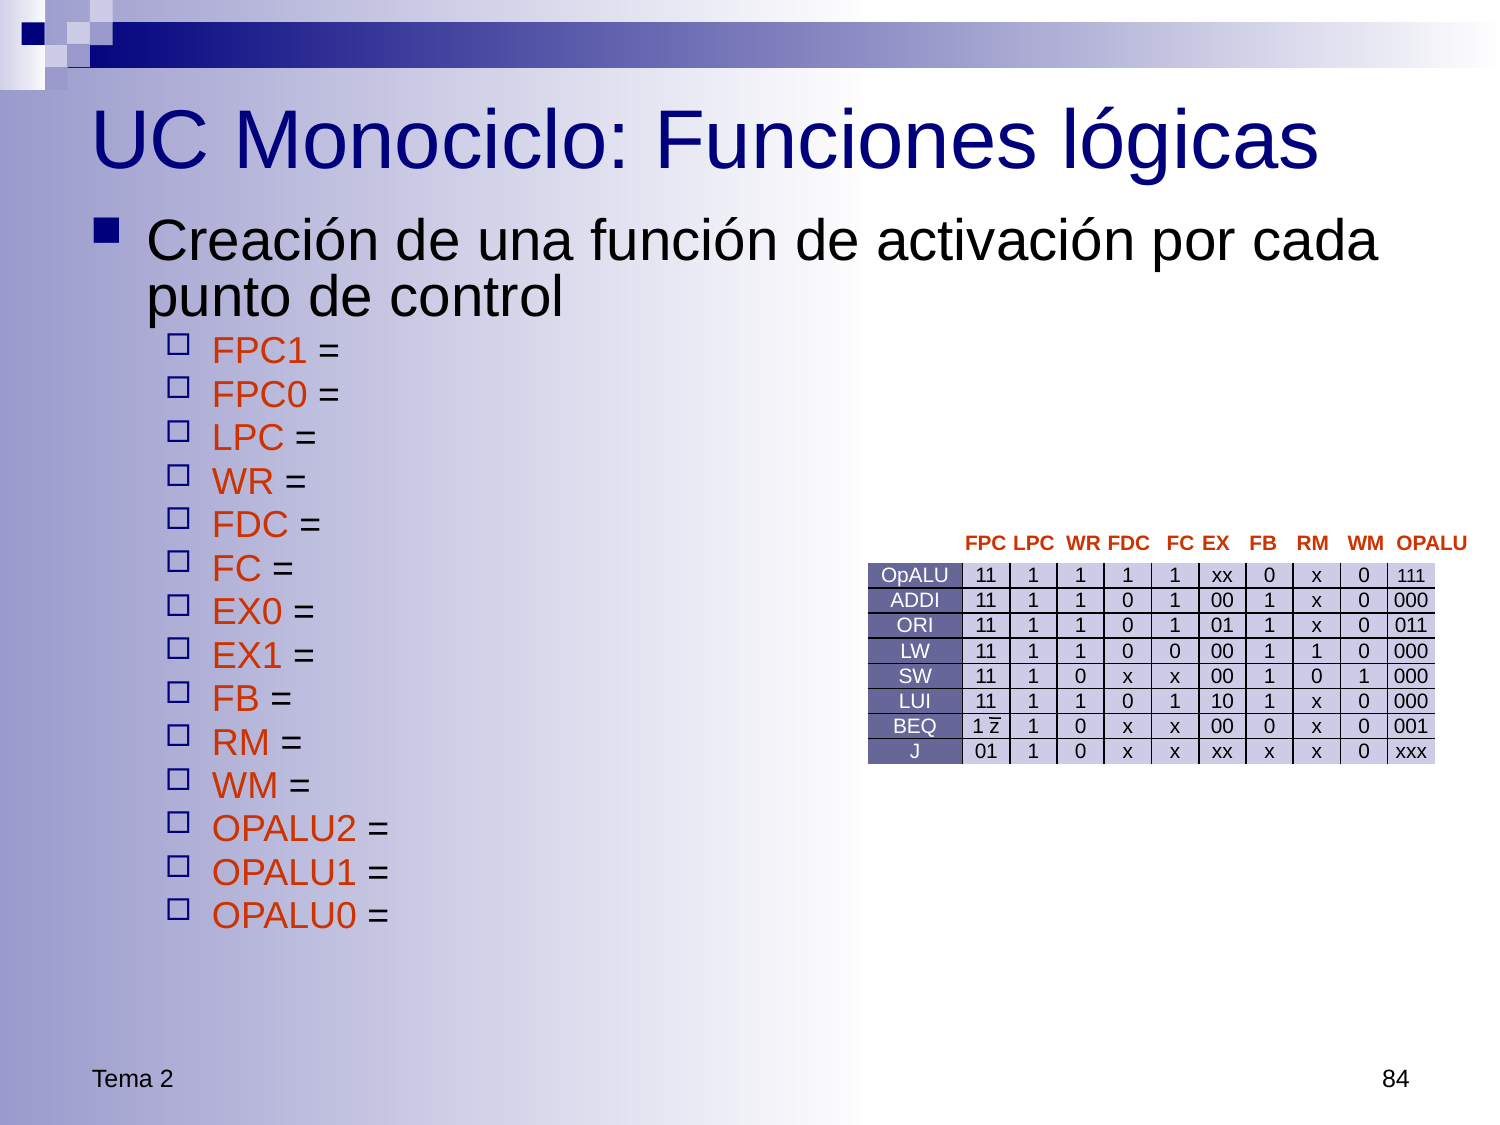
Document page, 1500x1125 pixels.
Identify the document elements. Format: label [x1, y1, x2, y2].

list [74, 207, 1426, 1059]
table_cell [1426, 664, 1435, 688]
table_header [1426, 563, 1435, 587]
title [689, 22, 693, 67]
title [74, 74, 1426, 197]
table_cell [1426, 714, 1435, 738]
footer [76, 1059, 553, 1101]
text_box [778, 22, 783, 67]
text_box [1426, 527, 1483, 562]
table_cell [1426, 739, 1435, 764]
table_cell [1426, 689, 1435, 713]
table_cell [1426, 639, 1435, 663]
table_cell [1426, 589, 1435, 612]
slide_number [1074, 1059, 1426, 1101]
table_cell [1426, 614, 1435, 637]
